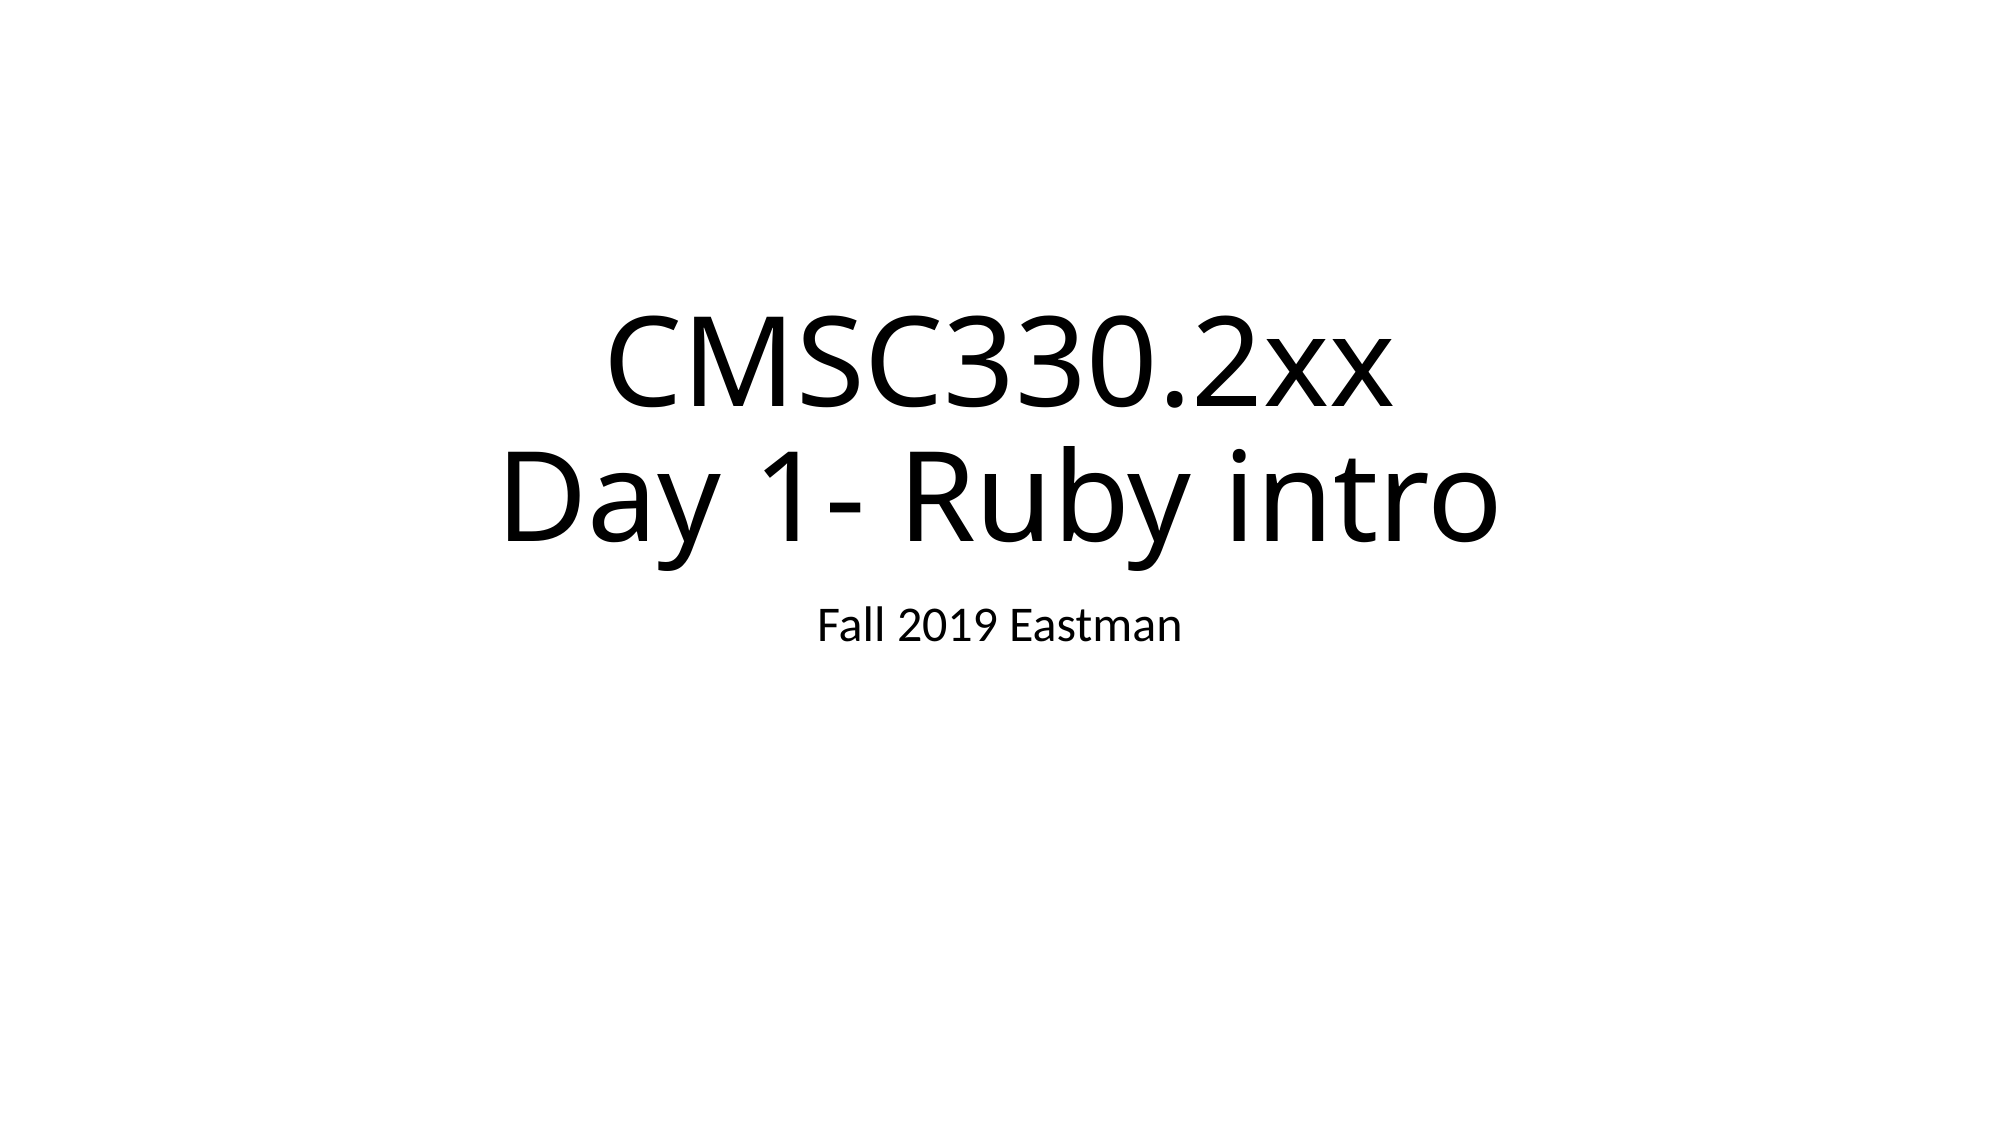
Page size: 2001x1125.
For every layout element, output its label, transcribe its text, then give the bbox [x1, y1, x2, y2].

title CMSC330.2xx Day 1- Ruby intro [249, 184, 1750, 576]
subtitle Fall 2019 Eastman [249, 590, 1750, 863]
